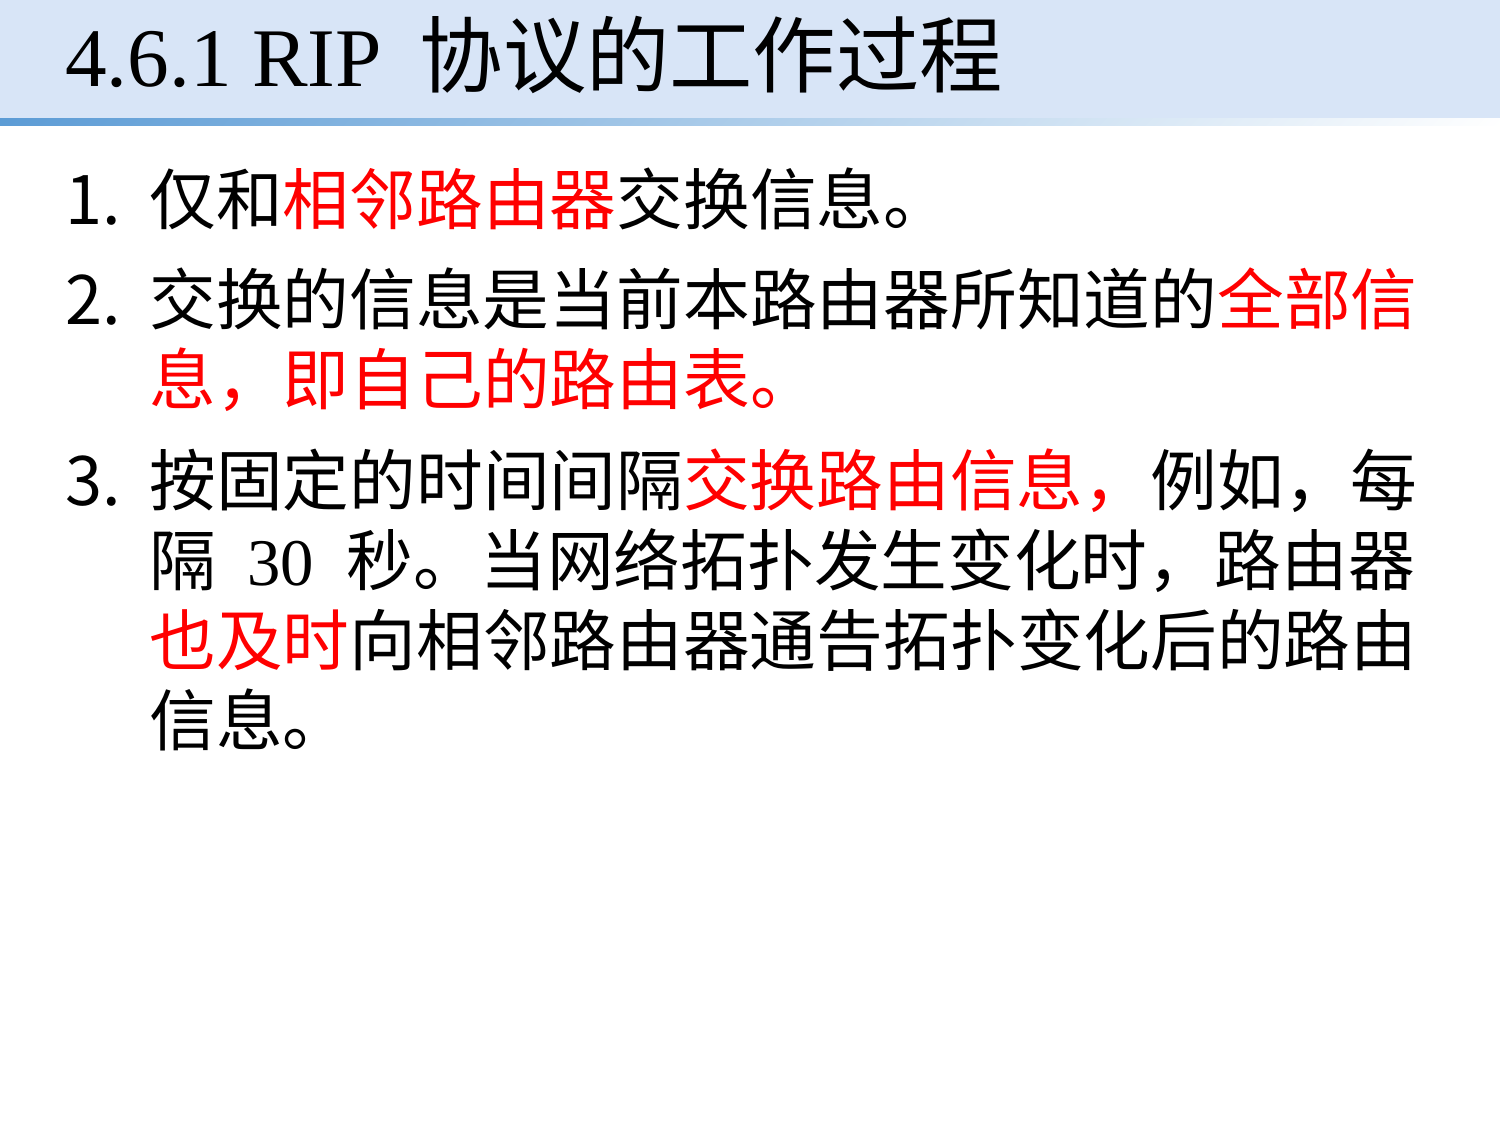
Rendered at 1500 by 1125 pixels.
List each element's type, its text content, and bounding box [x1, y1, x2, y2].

list 仅和相邻路由器交换信息。 交换的信息是当前本路由器所知道的全部信息，即自己的路由表。 按固定的时间间隔交换路由信息，例如，每隔 30 秒。当网络拓扑发生变化时，路由器也及时向相邻路由器通告拓扑变化后的路由信息。 [50, 149, 1453, 1014]
title 4.6.1 RIP 协议的工作过程 [50, 0, 1453, 119]
text_box [434, 119, 443, 126]
